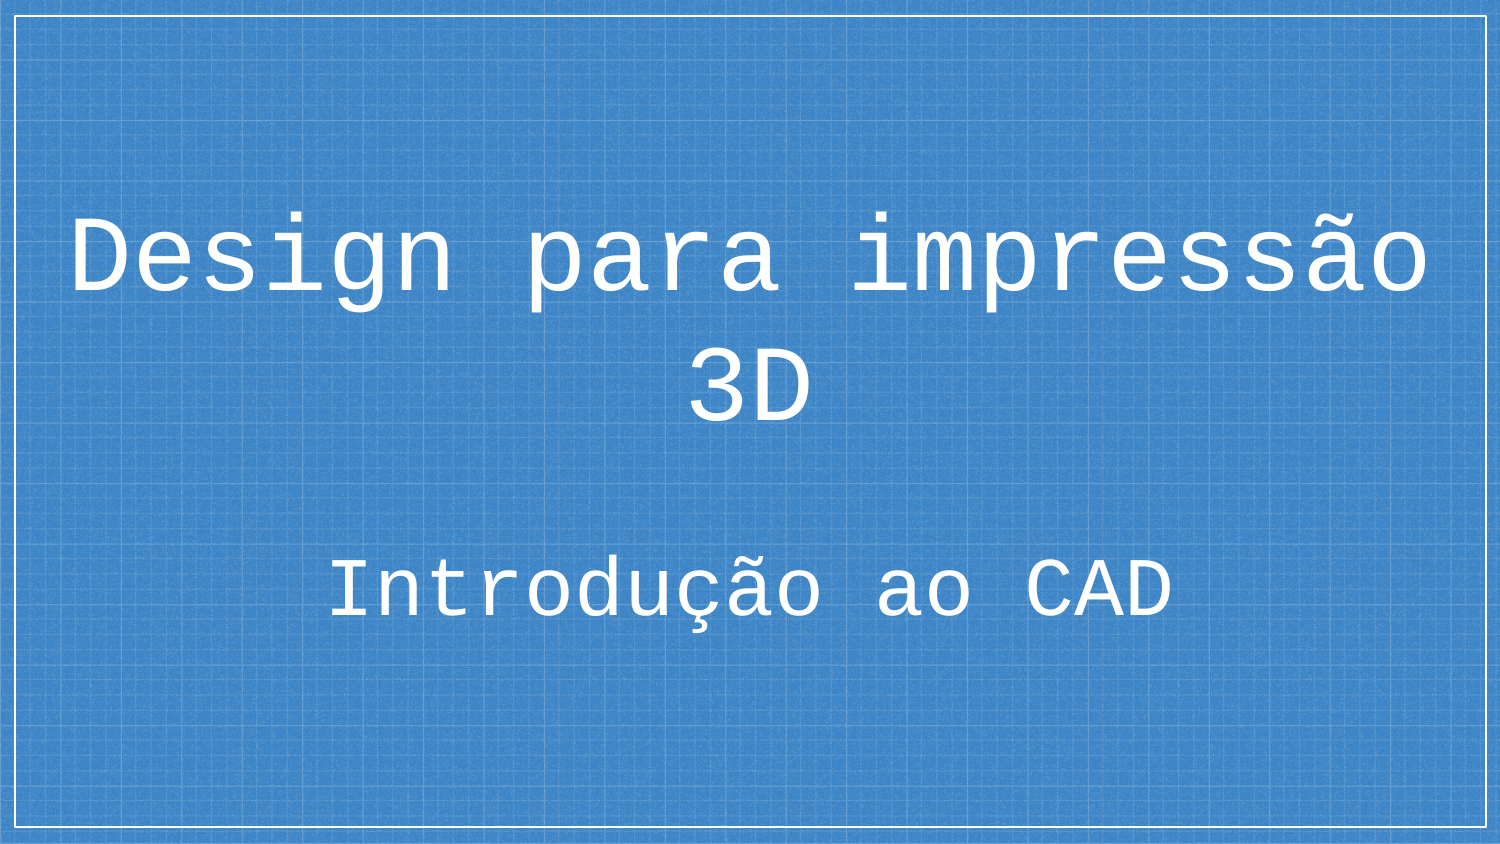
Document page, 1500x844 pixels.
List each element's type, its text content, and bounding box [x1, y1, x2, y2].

subtitle Introdução ao CAD [51, 517, 1449, 648]
title Design para impressão 3D [51, 157, 1449, 458]
picture [0, 0, 1500, 844]
